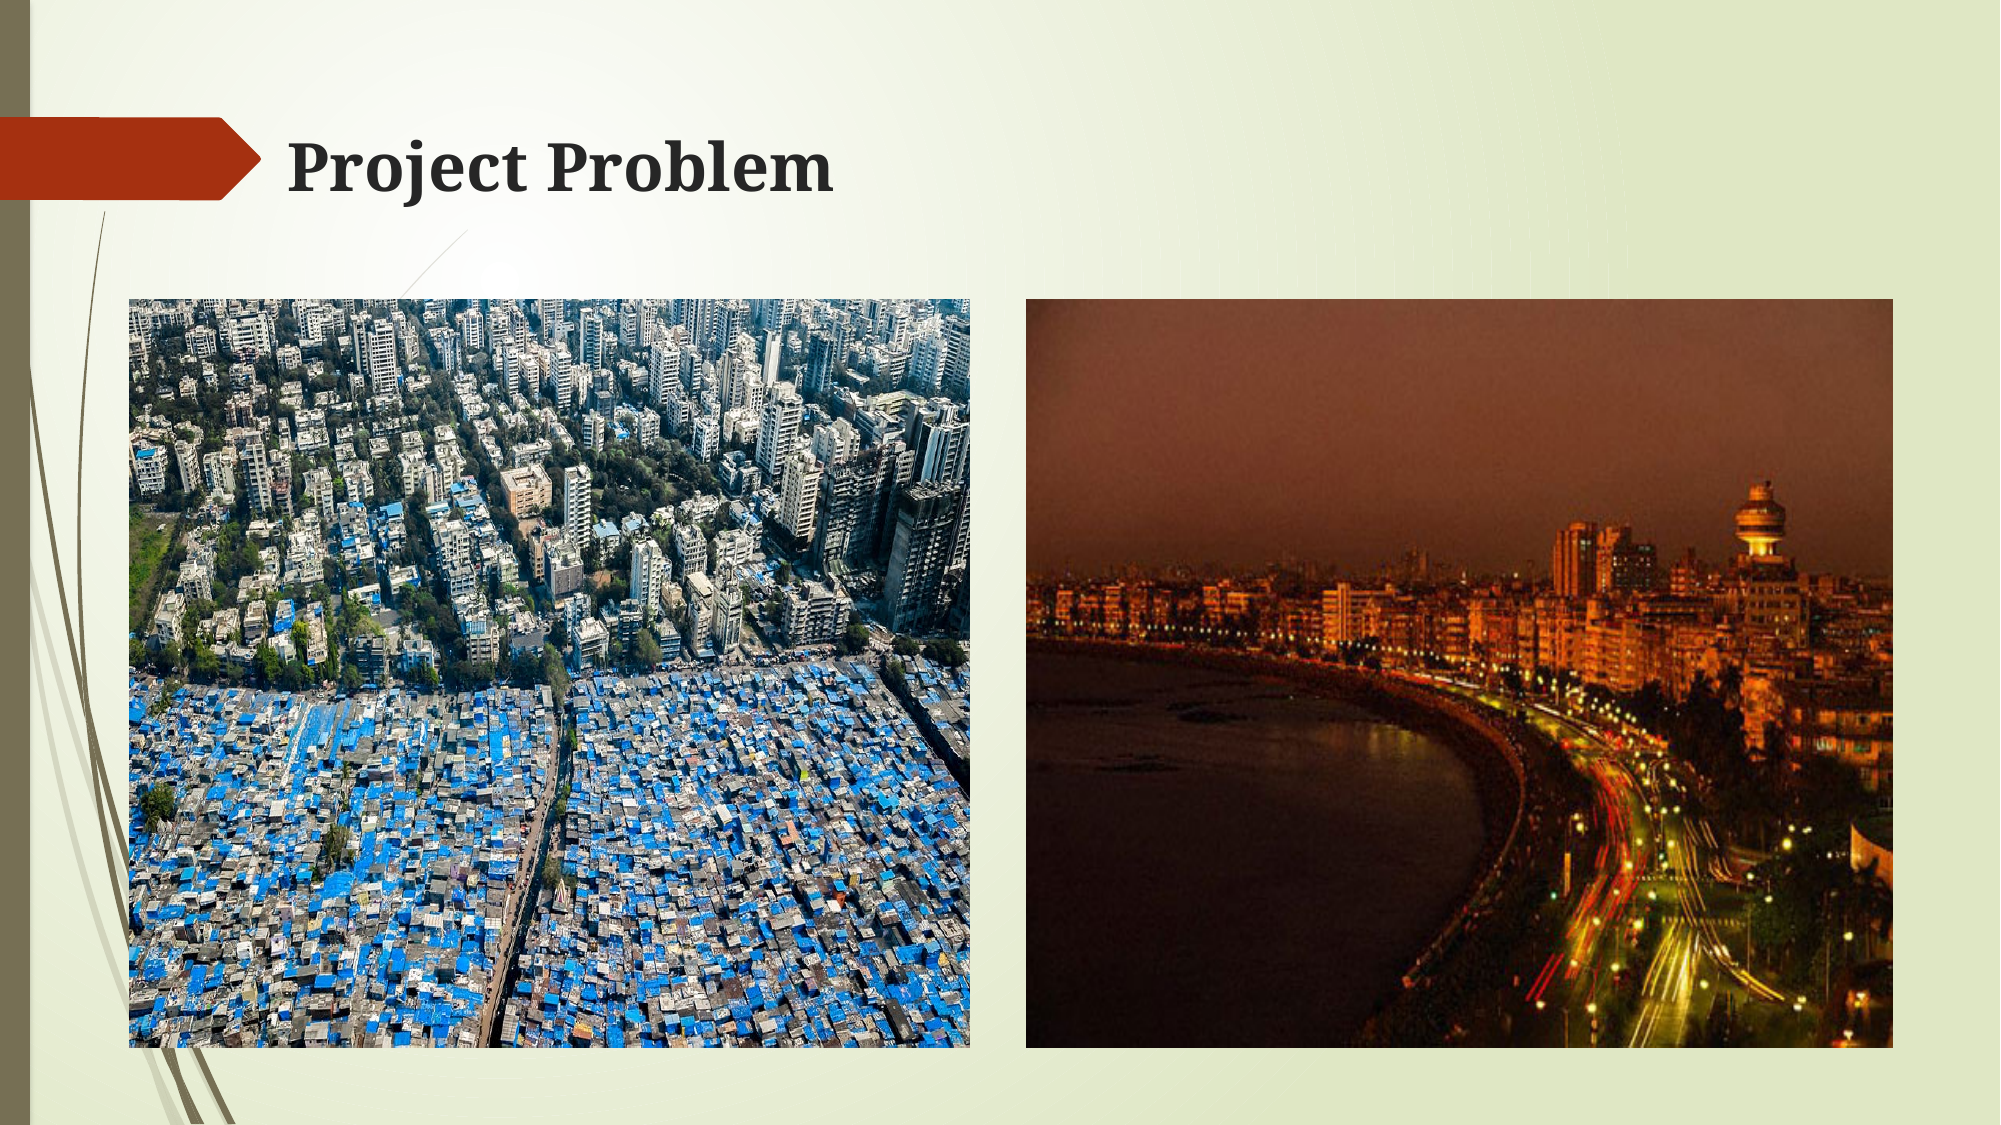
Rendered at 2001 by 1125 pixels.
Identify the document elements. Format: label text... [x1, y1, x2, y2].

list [129, 299, 970, 1049]
title Project Problem [272, 117, 1735, 222]
picture [1026, 299, 1894, 1049]
